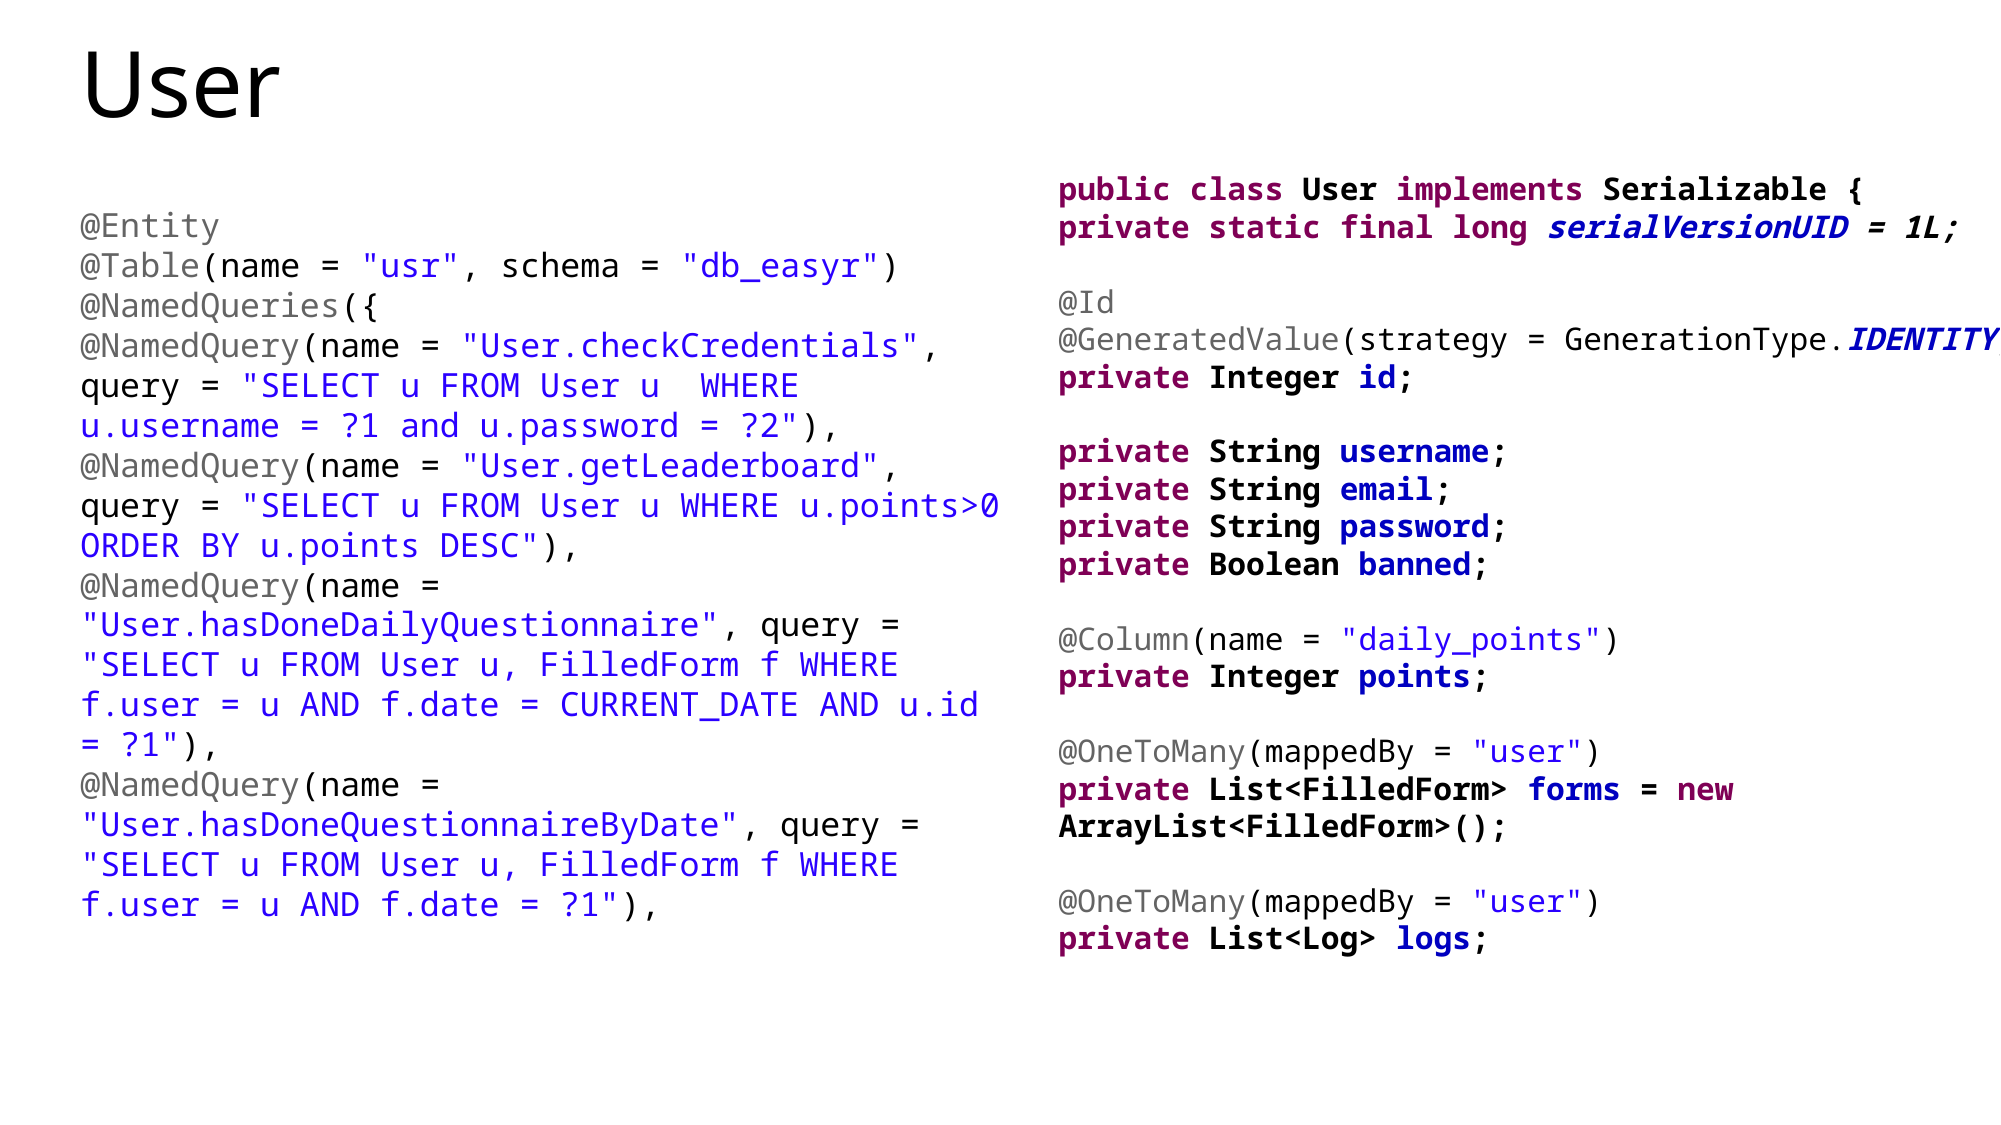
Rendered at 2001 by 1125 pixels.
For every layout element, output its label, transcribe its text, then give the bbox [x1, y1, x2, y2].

text_box @Entity @Table(name = "usr", schema = "db_easyr") @NamedQueries({ @NamedQuery(name = "User.checkCredentials", query = "SELECT u FROM User u WHERE u.username = ?1 and u.password = ?2"), @NamedQuery(name = "User.getLeaderboard", query = "SELECT u FROM User u WHERE u.points>0 ORDER BY u.points DESC"), @NamedQuery(name = "User.hasDoneDailyQuestionnaire", query = "SELECT u FROM User u, FilledForm f WHERE f.user = u AND f.date = CURRENT_DATE AND u.id = ?1"), @NamedQuery(name = "User.hasDoneQuestionnaireByDate", query = "SELECT u FROM User u, FilledForm f WHERE f.user = u AND f.date = ?1"), [65, 197, 1024, 1011]
text_box public class User implements Serializable { private static final long serialVersionUID = 1L; @Id @GeneratedValue(strategy = GenerationType.IDENTITY) private Integer id; private String username; private String email; private String password; private Boolean banned; @Column(name = "daily_points") private Integer points; @OneToMany(mappedBy = "user") private List<FilledForm> forms = new ArrayList<FilledForm>(); @OneToMany(mappedBy = "user") private List<Log> logs; [1043, 87, 2000, 964]
title User [65, 0, 1791, 198]
